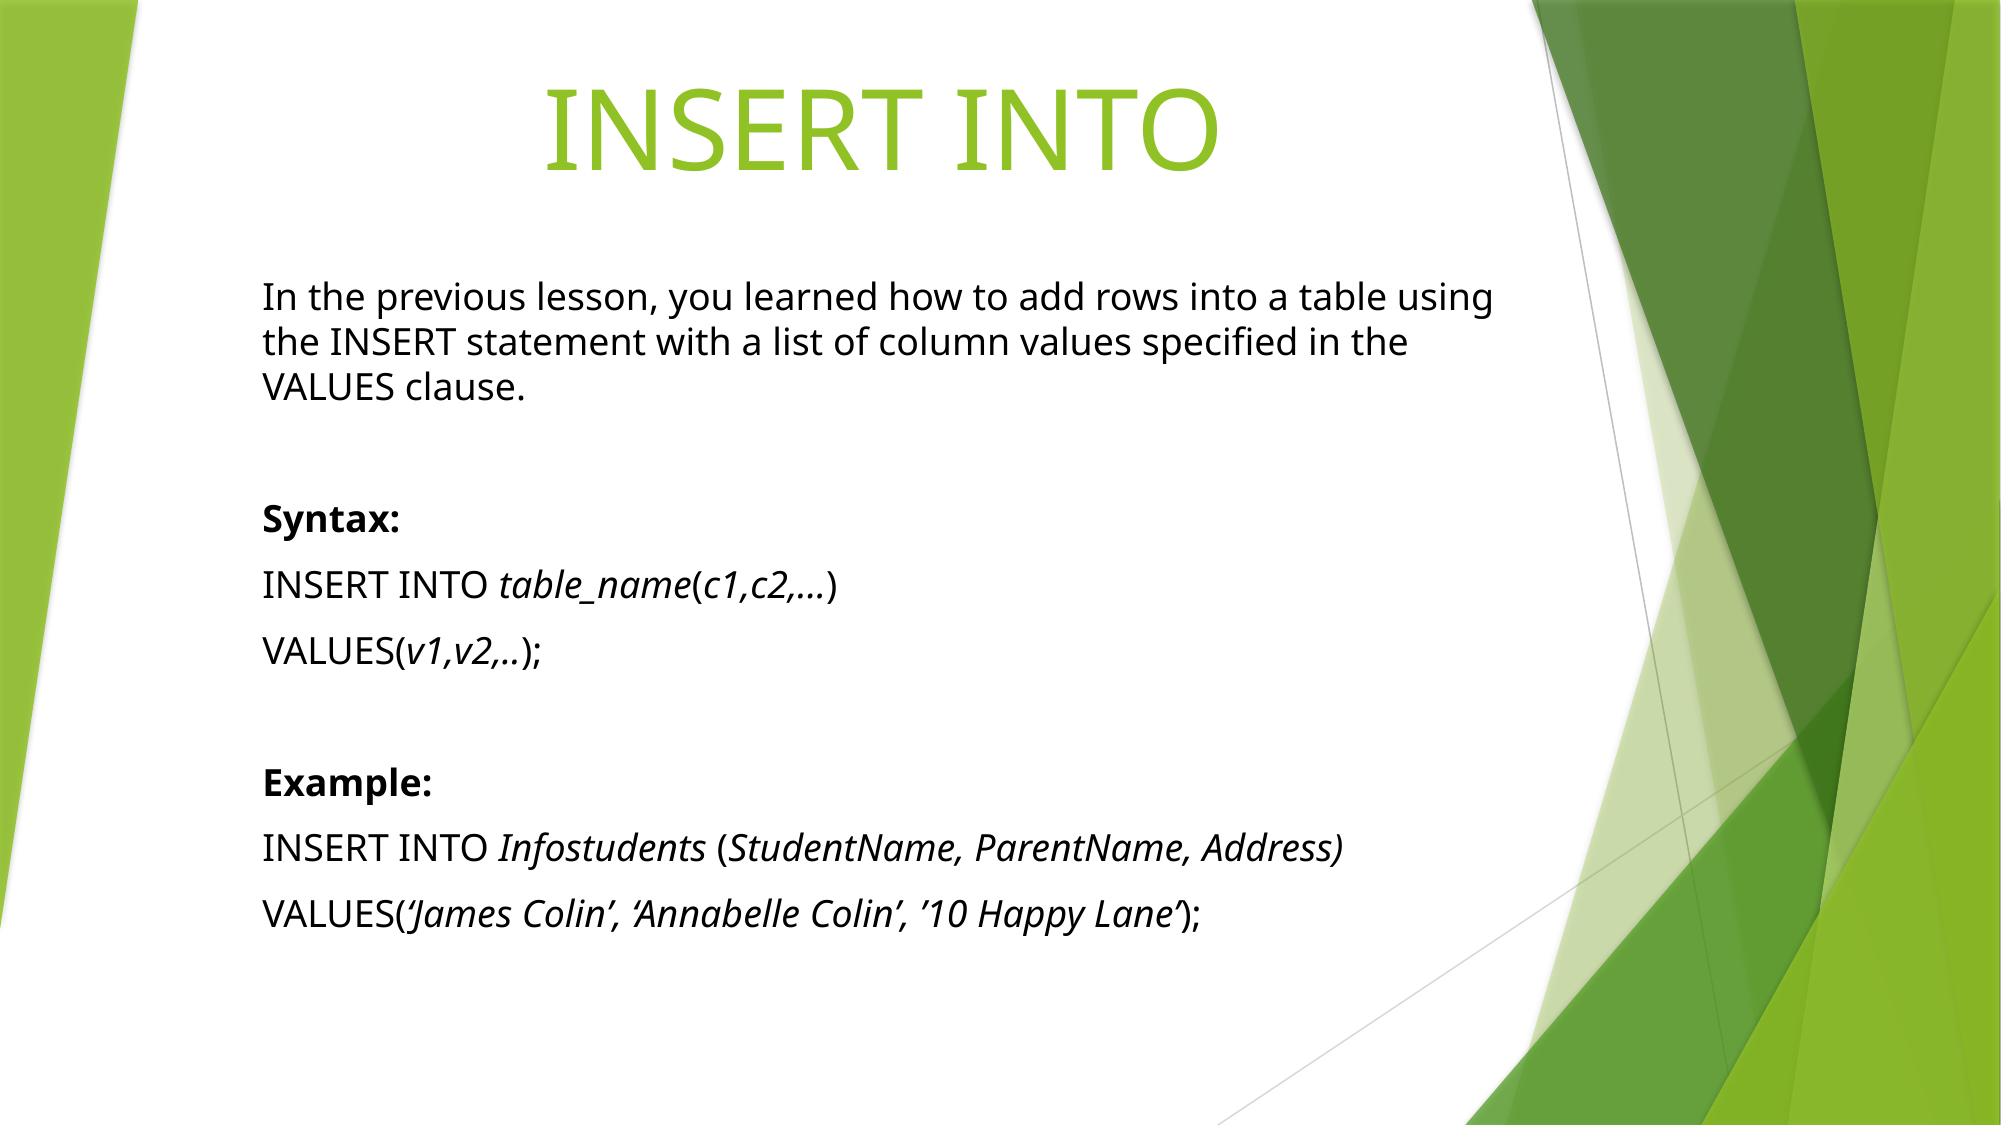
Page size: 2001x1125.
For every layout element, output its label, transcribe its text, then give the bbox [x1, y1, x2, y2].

title INSERT INTO [247, 51, 1522, 201]
subtitle In the previous lesson, you learned how to add rows into a table using the INSERT statement with a list of column values specified in the VALUES clause. Syntax: INSERT INTO table_name(c1,c2,...) VALUES(v1,v2,..); Example: INSERT INTO Infostudents (StudentName, ParentName, Address) VALUES(‘James Colin’, ‘Annabelle Colin’, ’10 Happy Lane’); [247, 265, 1522, 1005]
